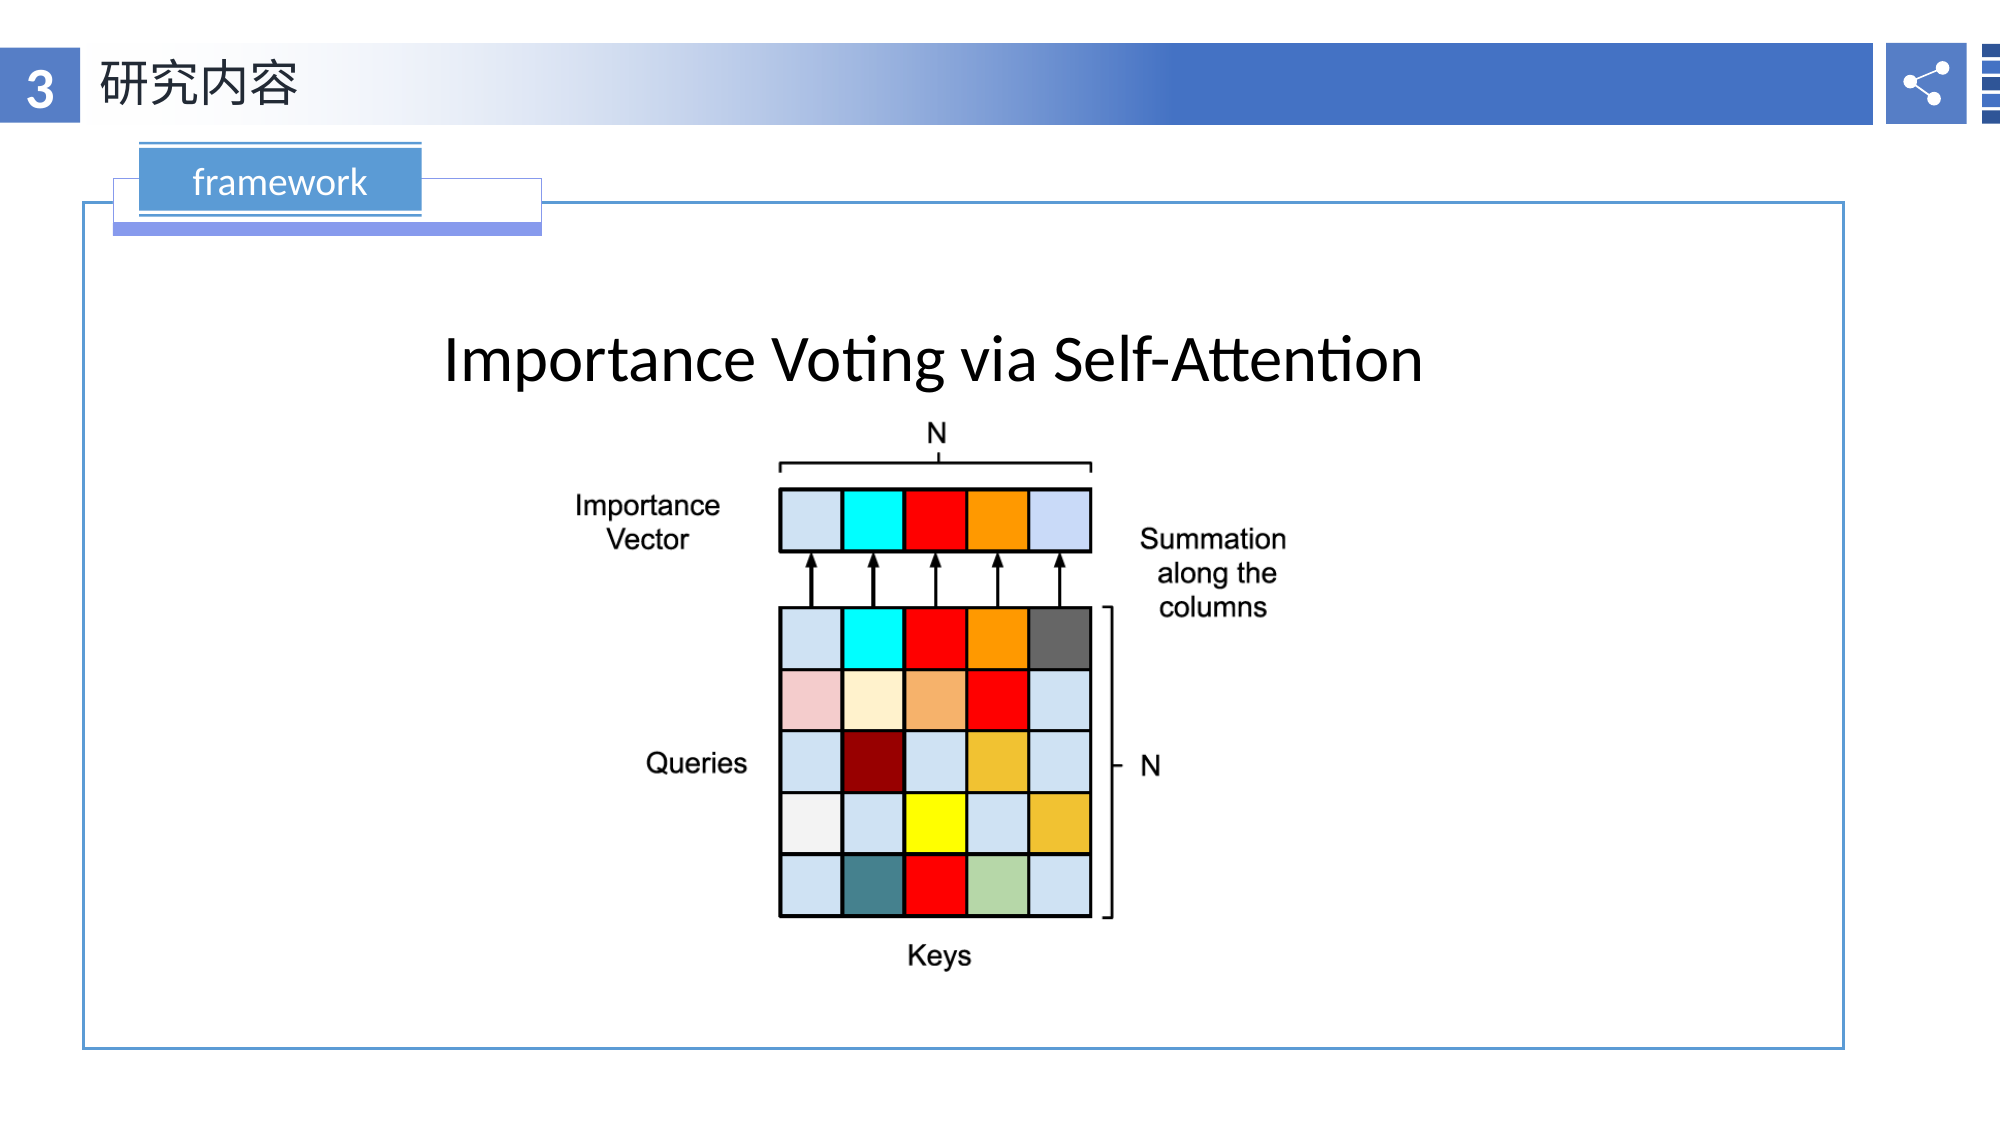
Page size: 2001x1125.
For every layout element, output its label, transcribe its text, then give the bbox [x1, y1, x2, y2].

text_box Importance Voting via Self-Attention [429, 306, 1441, 402]
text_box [0, 42, 2000, 130]
text_box [83, 201, 1845, 1049]
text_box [112, 141, 542, 236]
picture [545, 414, 1306, 1006]
